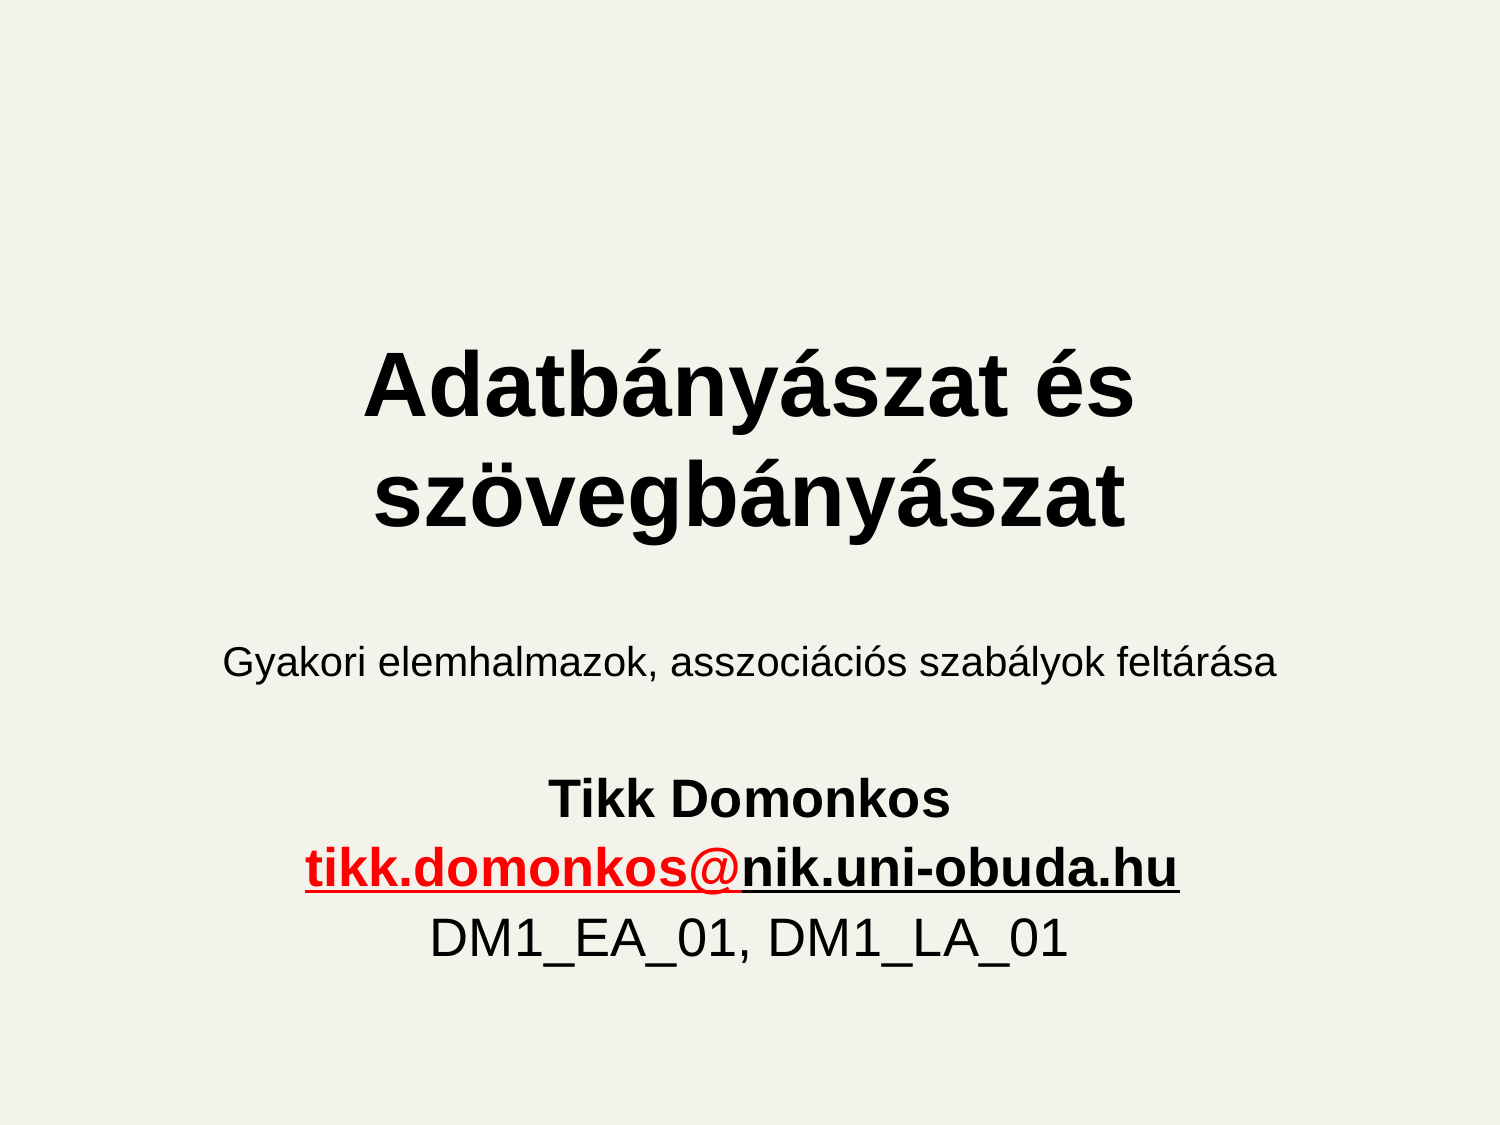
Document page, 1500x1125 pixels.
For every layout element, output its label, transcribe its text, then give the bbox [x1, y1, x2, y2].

subtitle Tikk Domonkos tikk.domonkos@nik.uni-obuda.hu DM1_EA_01, DM1_LA_01 [100, 687, 1400, 1059]
title Adatbányászat és szövegbányászat Gyakori elemhalmazok, asszociációs szabályok feltárása [112, 249, 1388, 687]
